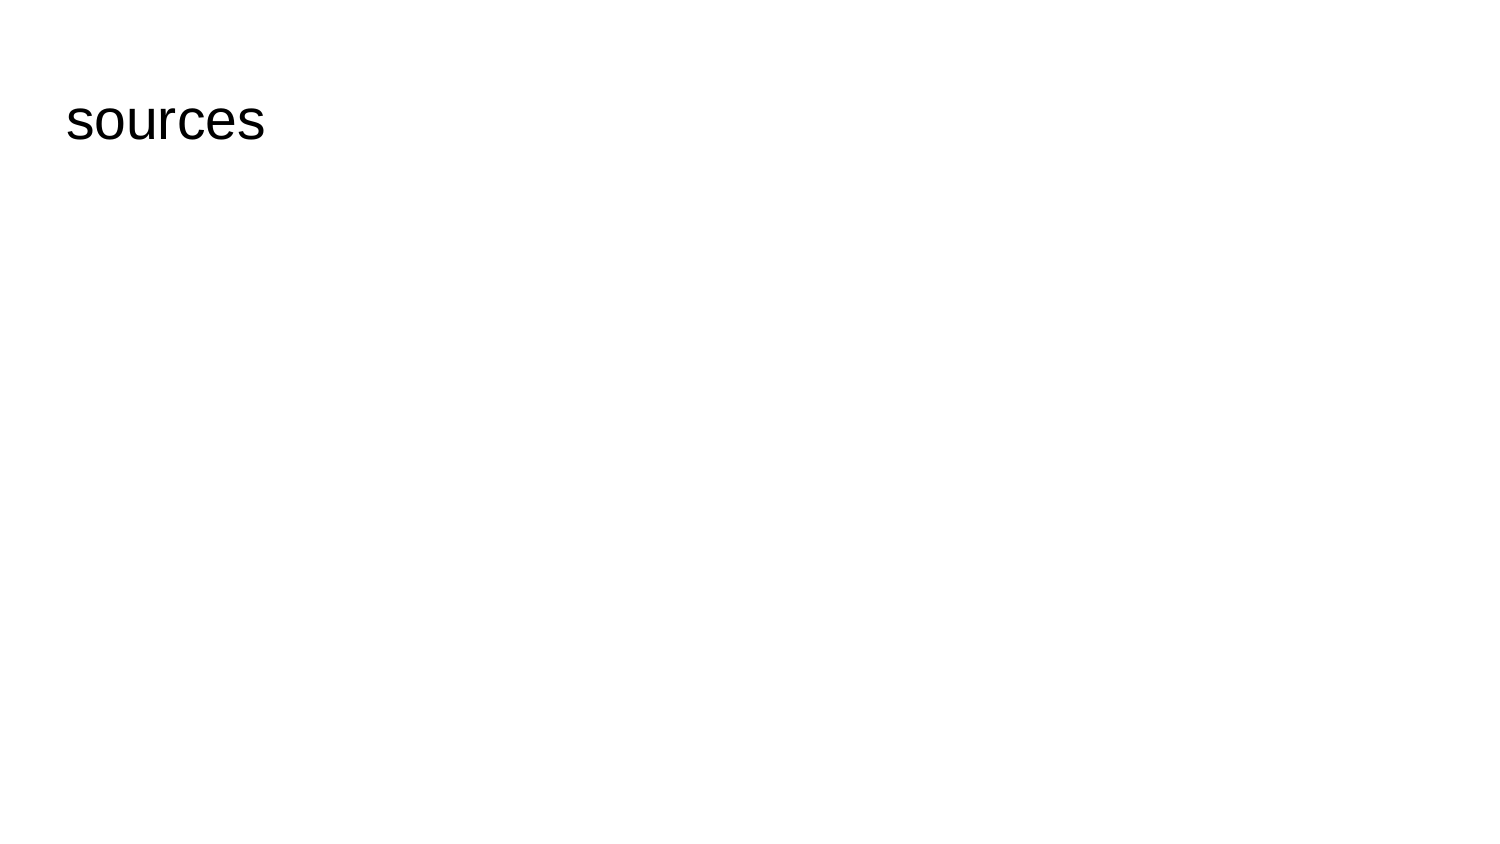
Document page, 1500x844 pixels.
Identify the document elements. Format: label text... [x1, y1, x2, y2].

title sources [51, 72, 1449, 167]
